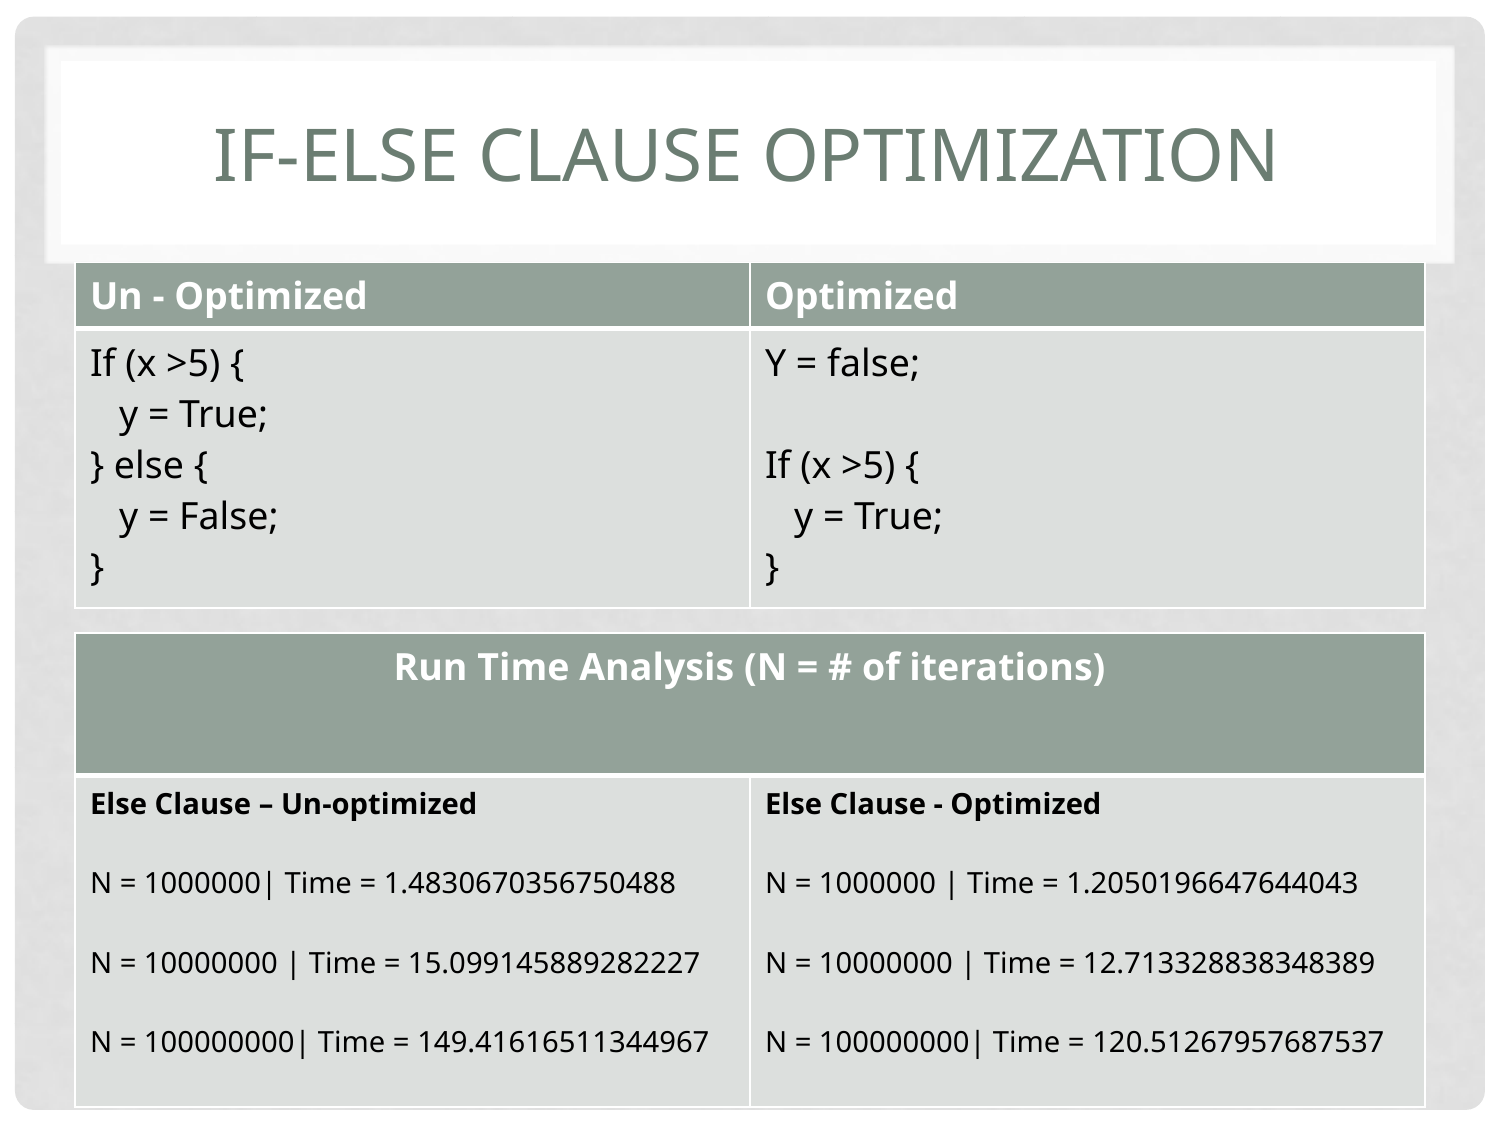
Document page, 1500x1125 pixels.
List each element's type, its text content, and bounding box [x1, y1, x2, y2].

table_cell If (x >5) { y = True; } else { y = False; } [76, 331, 749, 607]
table_header Run Time Analysis (N = # of iterations) [76, 634, 1424, 773]
title If-Else Clause Optimization [69, 66, 1425, 238]
table_header Un - Optimized [76, 263, 749, 326]
table_cell Else Clause - Optimized N = 1000000 | Time = 1.2050196647644043 N = 10000000 | Time = 12.713328838348389 N = 100000000| Time = 120.51267957687537 [751, 778, 1424, 1106]
table_cell Else Clause – Un-optimized N = 1000000| Time = 1.4830670356750488 N = 10000000 | Time = 15.099145889282227 N = 100000000| Time = 149.41616511344967 [76, 778, 749, 1106]
table_cell Y = false; If (x >5) { y = True; } [751, 331, 1424, 607]
table_header Optimized [751, 263, 1424, 326]
